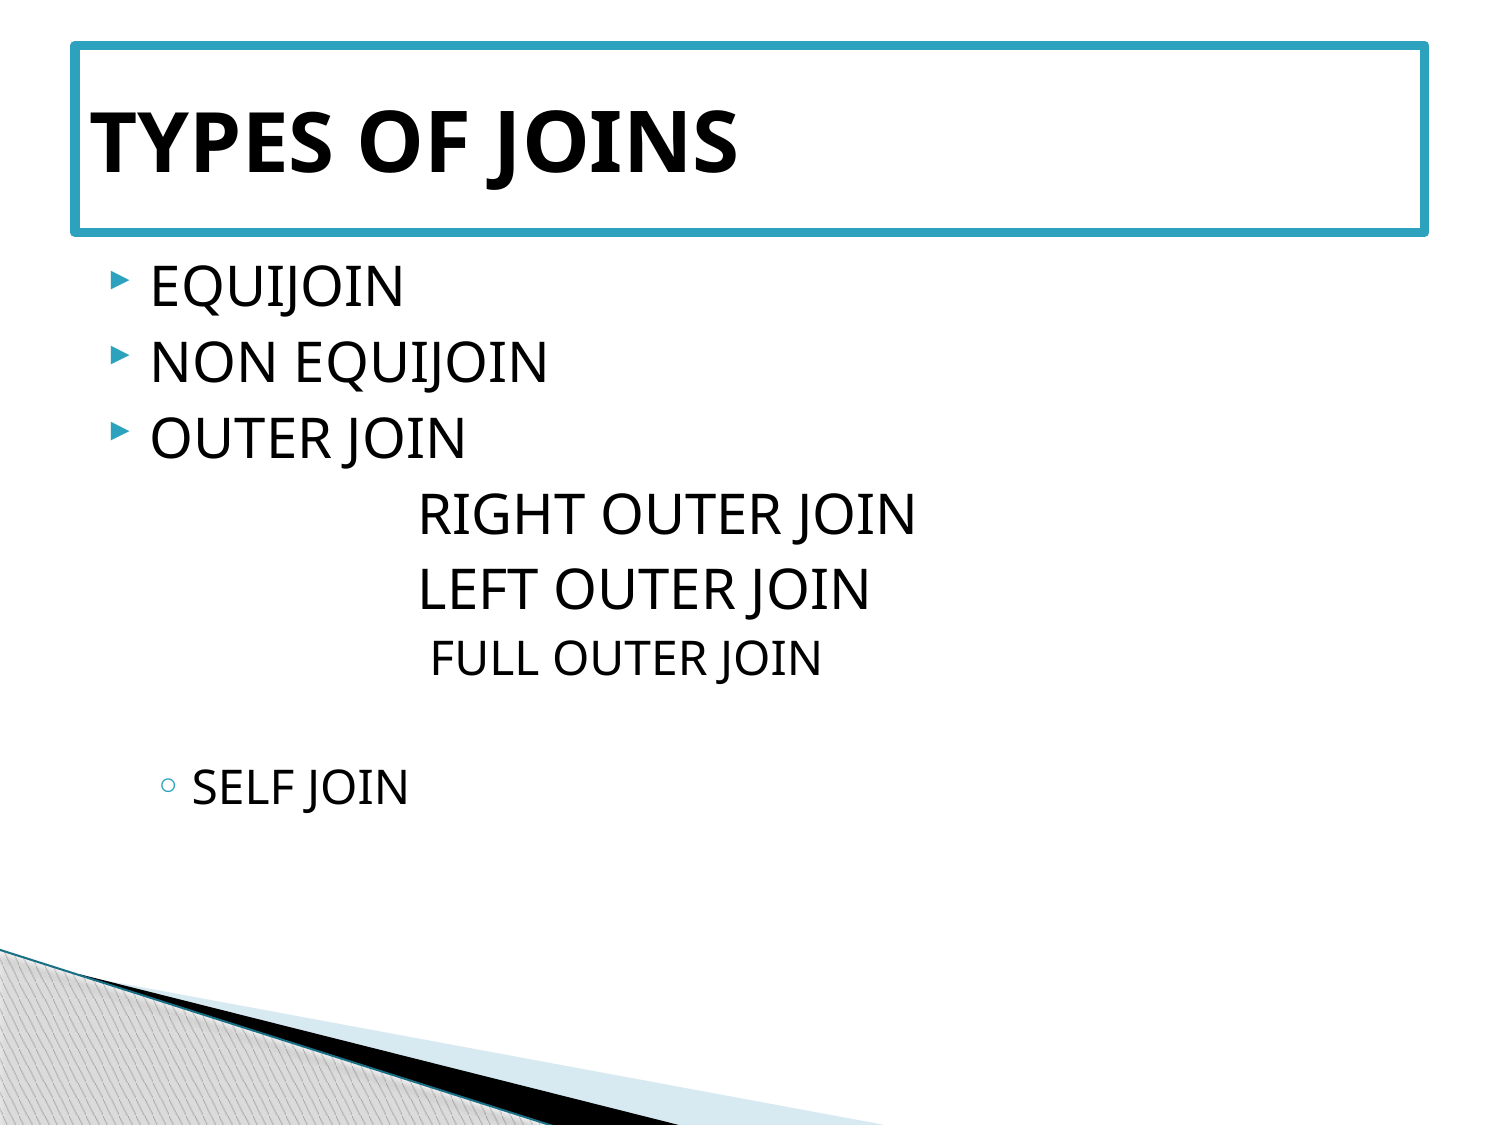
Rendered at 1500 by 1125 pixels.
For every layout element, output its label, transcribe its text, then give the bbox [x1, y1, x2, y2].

list EQUIJOIN NON EQUIJOIN OUTER JOIN RIGHT OUTER JOIN LEFT OUTER JOIN FULL OUTER JOIN SELF JOIN [75, 243, 1425, 986]
title TYPES OF JOINS [70, 41, 1429, 237]
